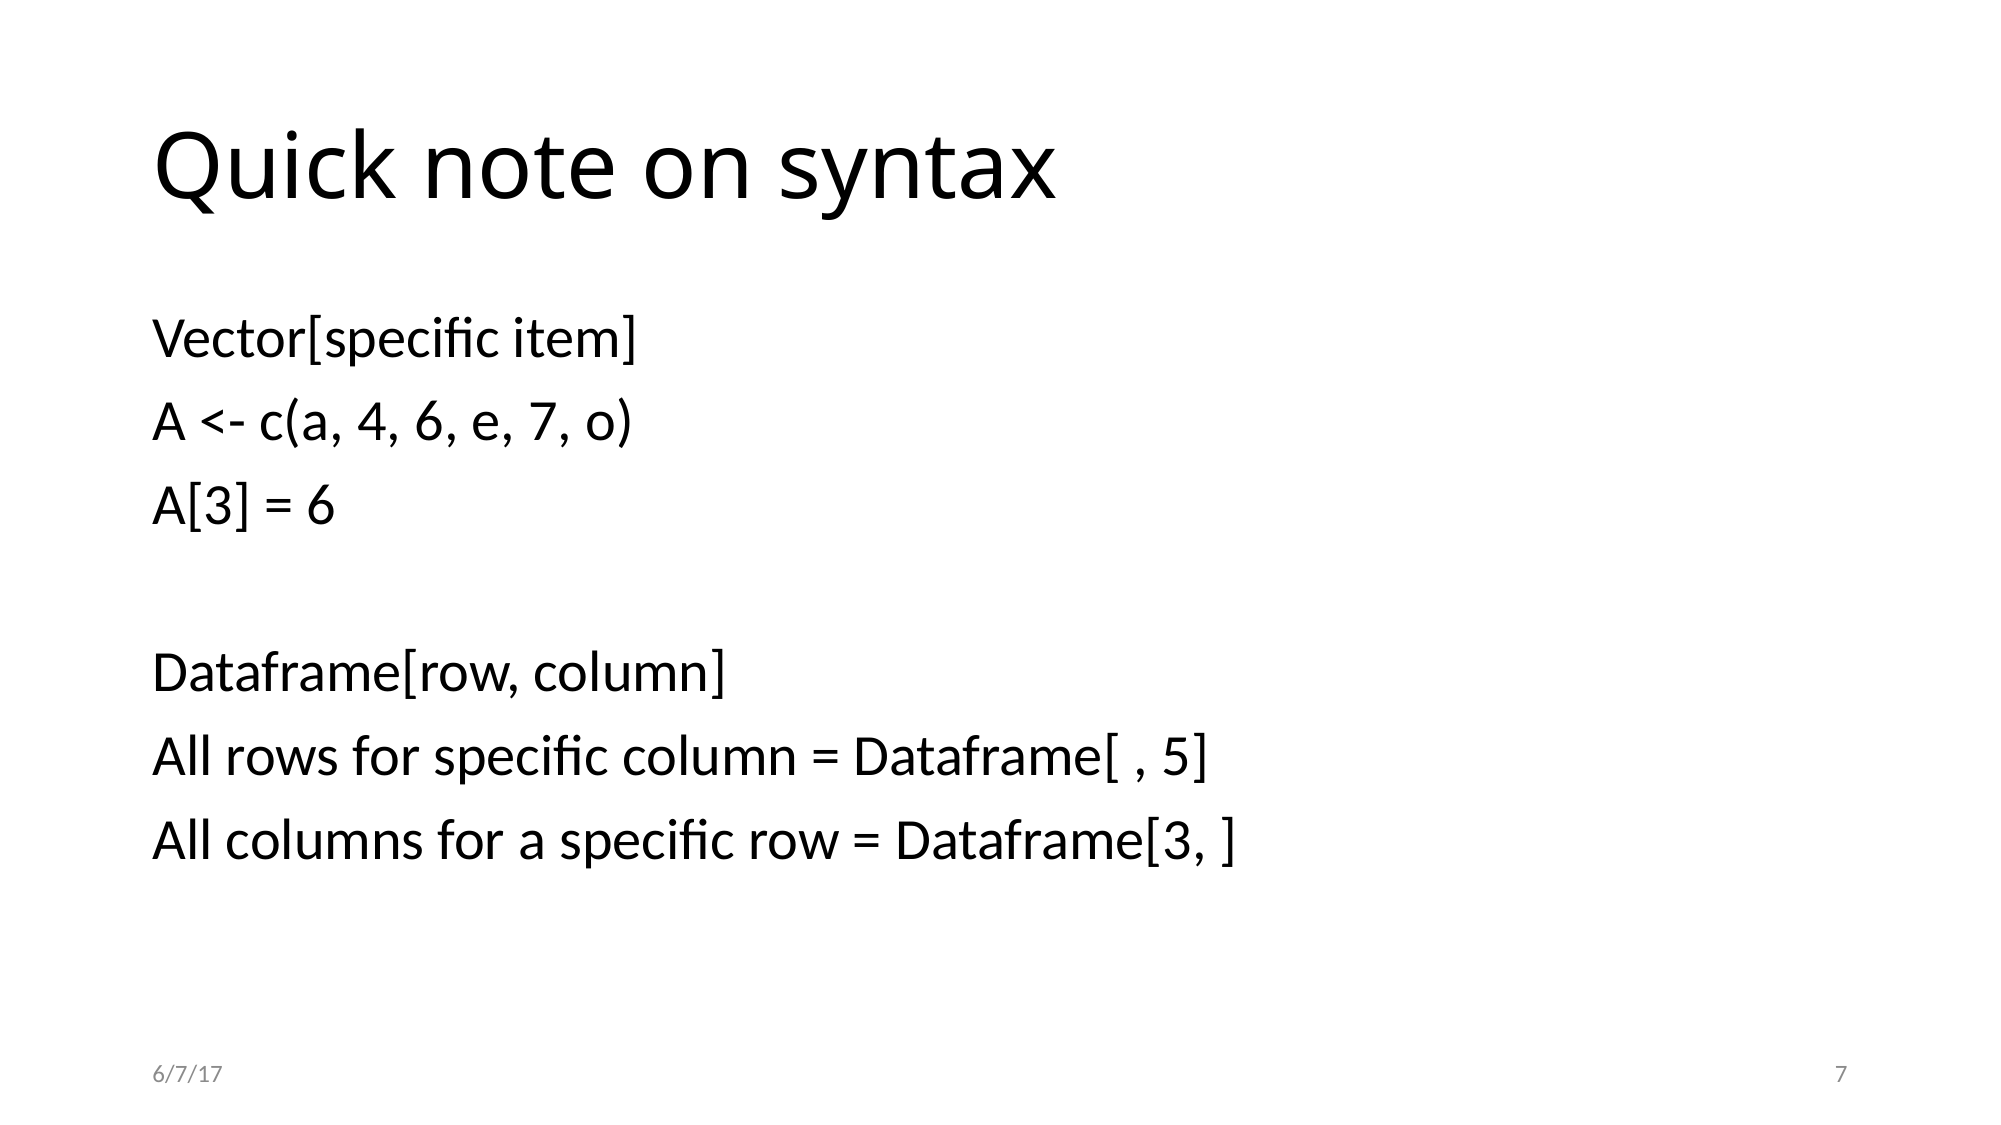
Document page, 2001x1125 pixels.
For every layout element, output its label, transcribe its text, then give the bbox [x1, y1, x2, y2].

slide_number 7 [1412, 1042, 1863, 1103]
list Vector[specific item] A <- c(a, 4, 6, e, 7, o) A[3] = 6 Dataframe[row, column] All rows for specific column = Dataframe[ , 5] All columns for a specific row = Dataframe[3, ] [137, 299, 1863, 1014]
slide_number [137, 1042, 588, 1103]
title Quick note on syntax [137, 59, 1863, 278]
